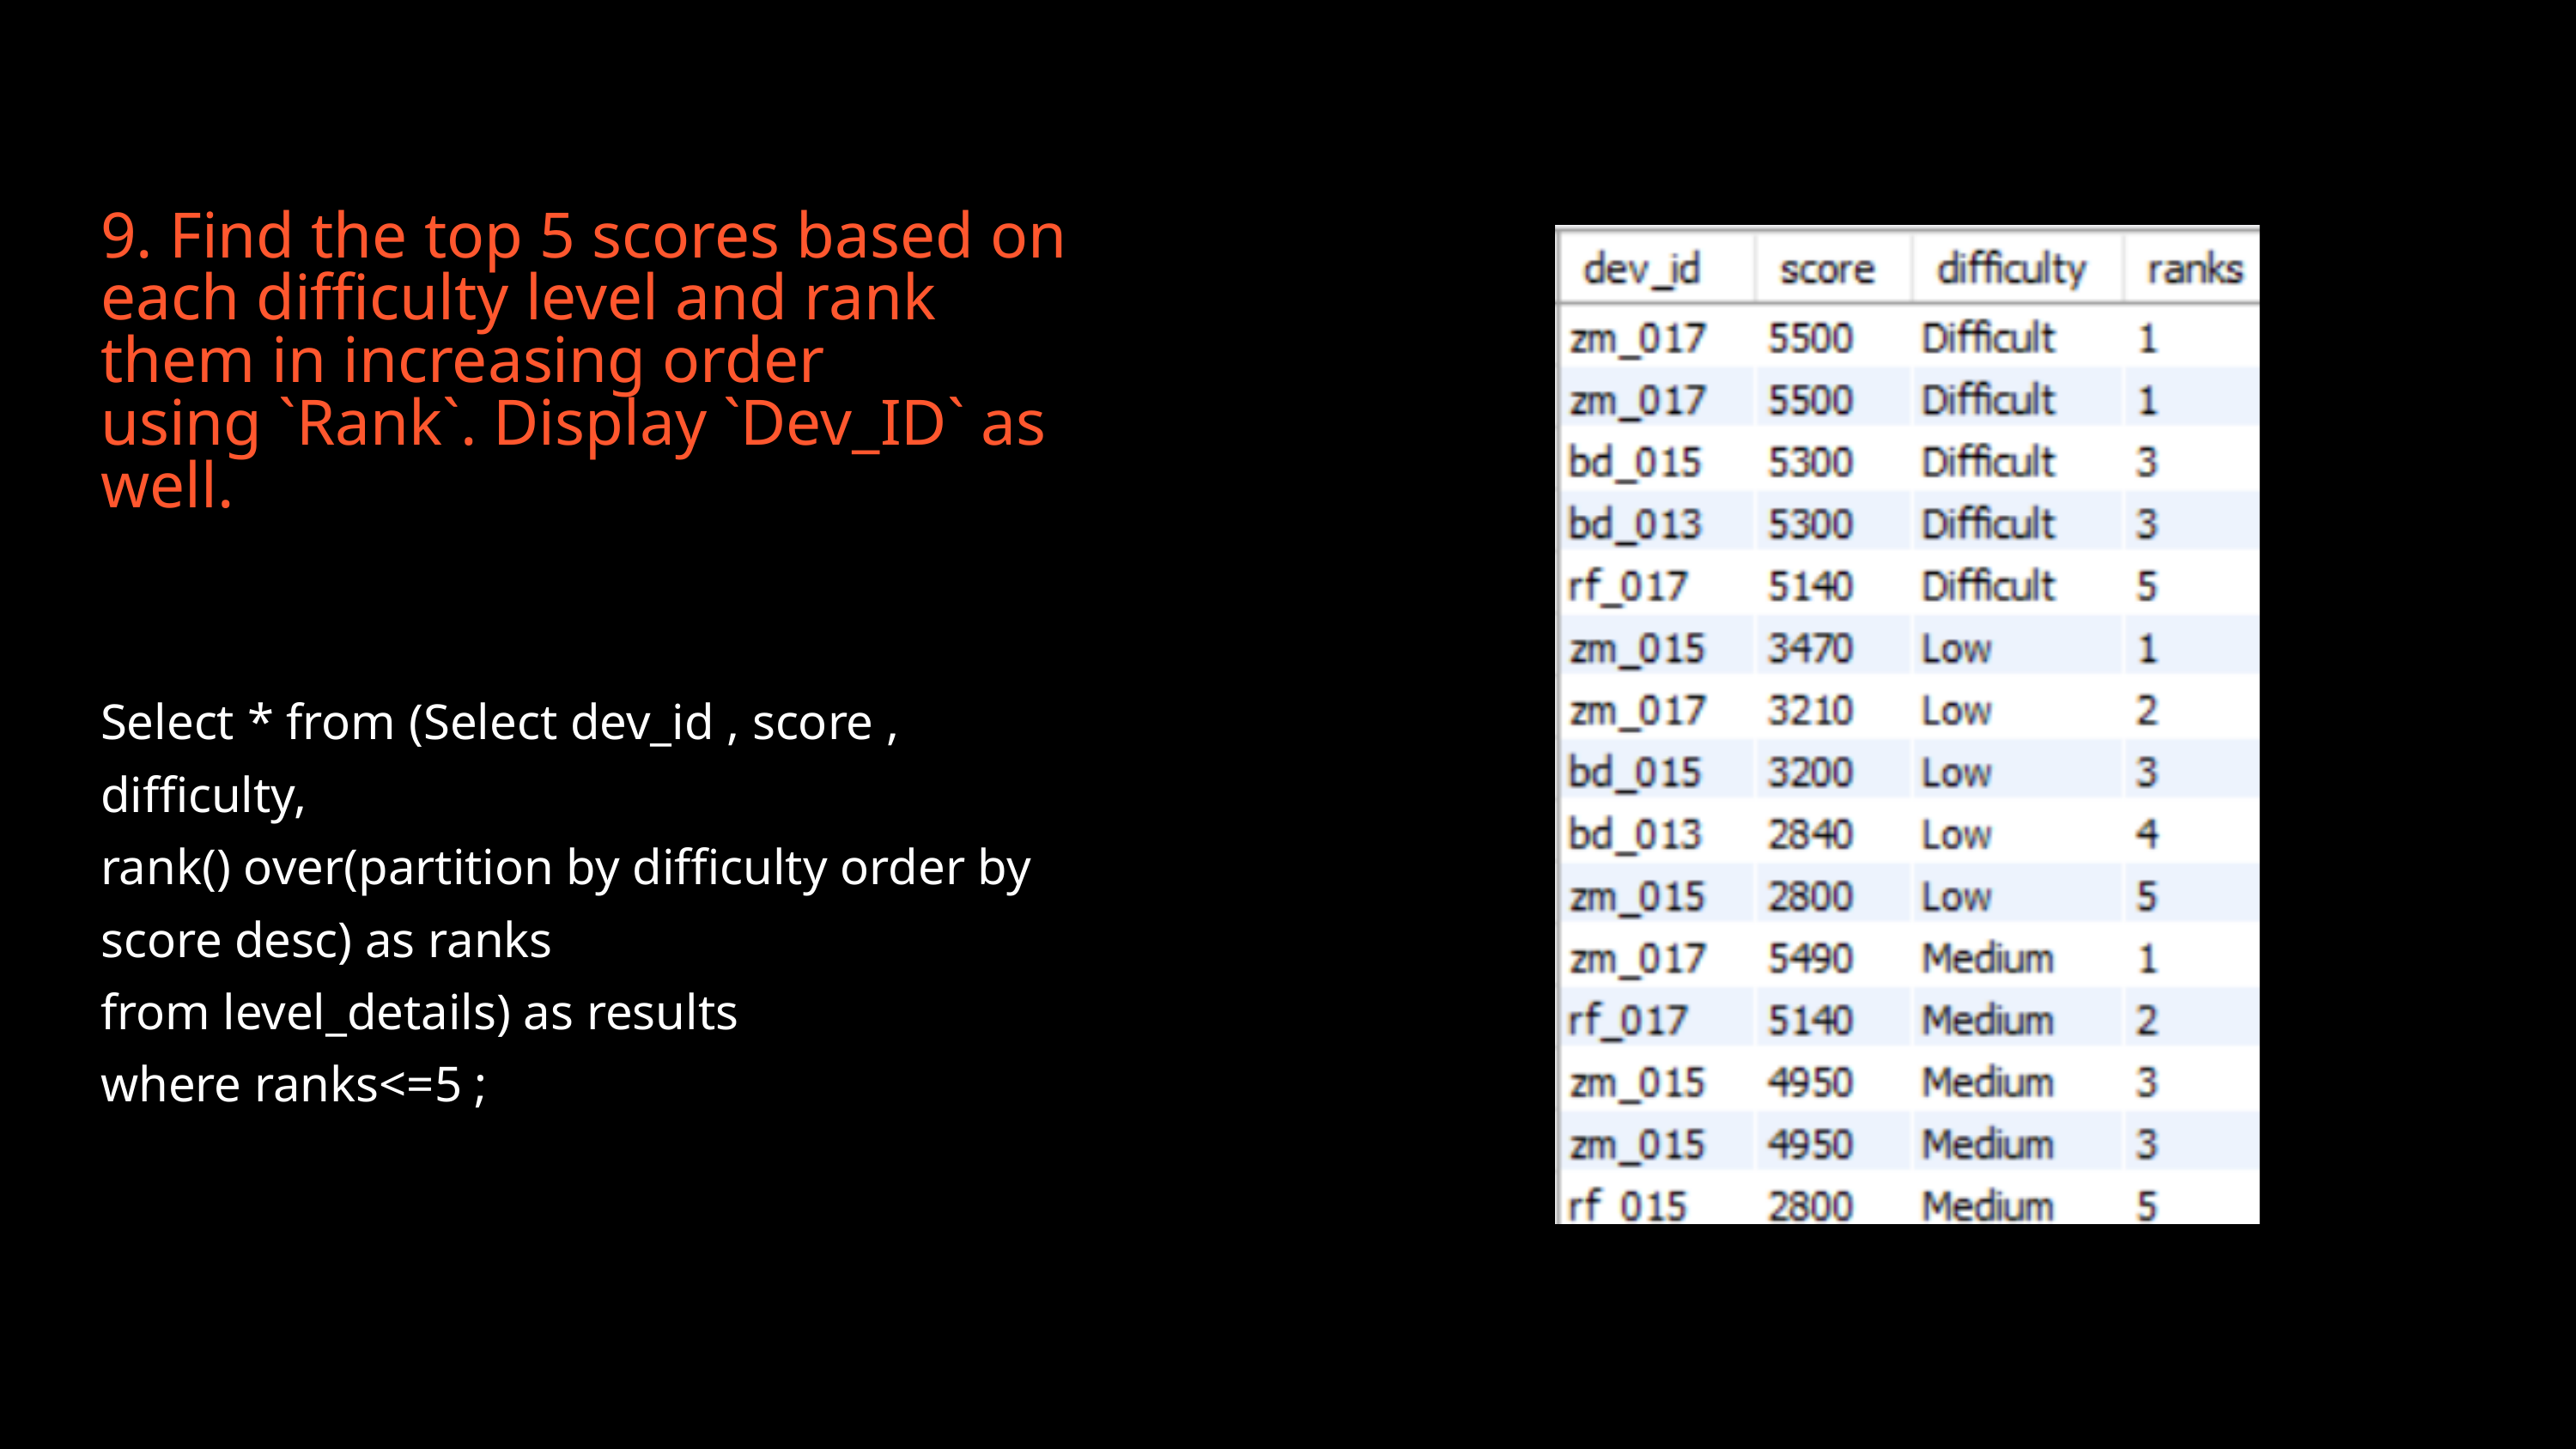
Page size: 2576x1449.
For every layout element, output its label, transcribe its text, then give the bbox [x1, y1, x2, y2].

text_box 9. Find the top 5 scores based on each difficulty level and rank them in increasing order using `Rank`. Display `Dev_ID` as well. [100, 207, 1082, 521]
text_box [1555, 225, 2260, 1224]
text_box Select * from (Select dev_id , score , difficulty, rank() over(partition by difficulty order by score desc) as ranks from level_details) as results where ranks<=5 ; [100, 676, 1082, 1112]
